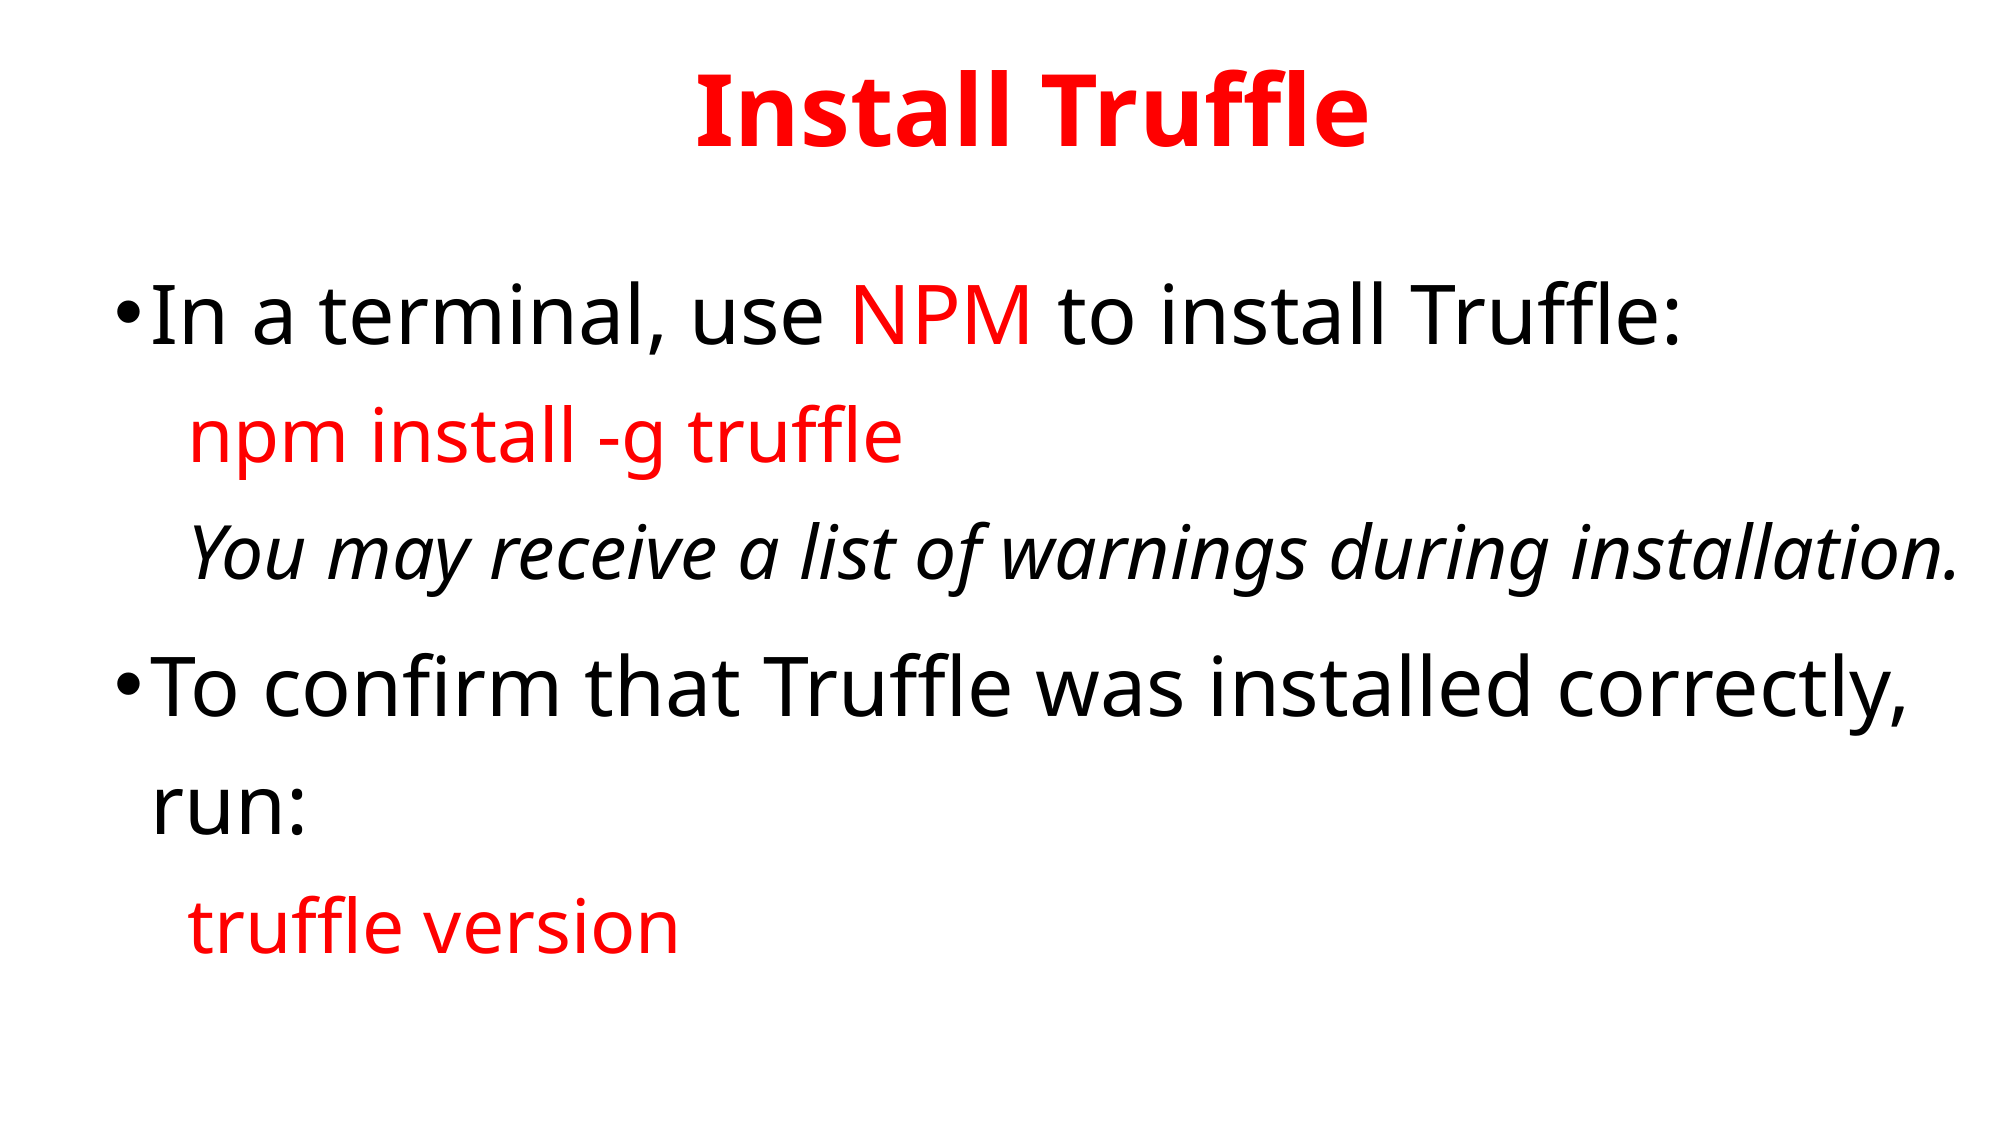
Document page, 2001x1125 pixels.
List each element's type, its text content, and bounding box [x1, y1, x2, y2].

list In a terminal, use NPM to install Truffle: npm install -g truffle You may receive a list of warnings during installation. To confirm that Truffle was installed correctly, run: truffle version [99, 234, 1984, 1086]
text_box Install Truffle [281, 39, 1787, 174]
text_box [975, 537, 1025, 588]
